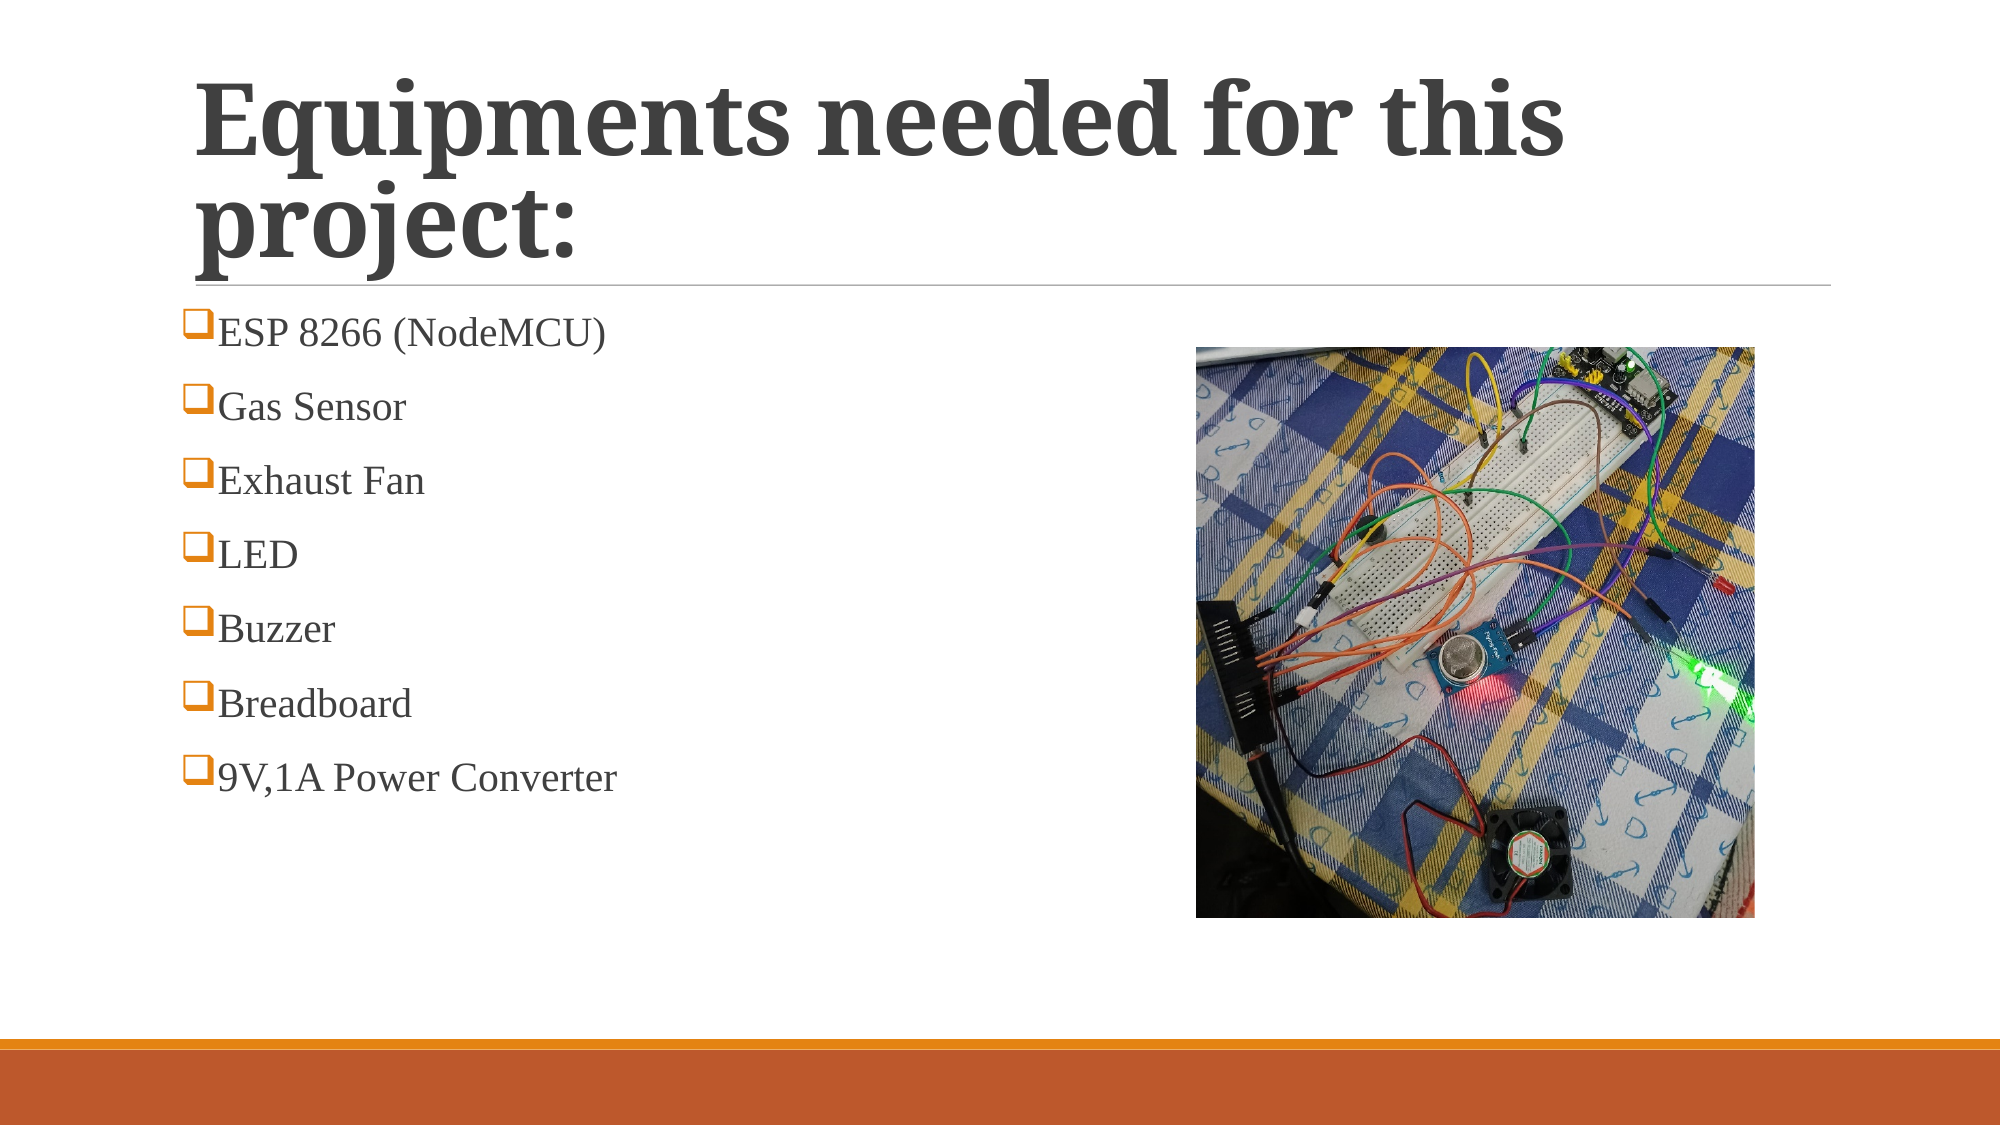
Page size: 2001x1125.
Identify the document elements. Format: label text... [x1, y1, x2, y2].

list ESP 8266 (NodeMCU) Gas Sensor Exhaust Fan LED Buzzer Breadboard 9V,1A Power Converter [180, 302, 1830, 963]
title Equipments needed for this project: [180, 47, 1830, 285]
picture [1195, 347, 1755, 918]
